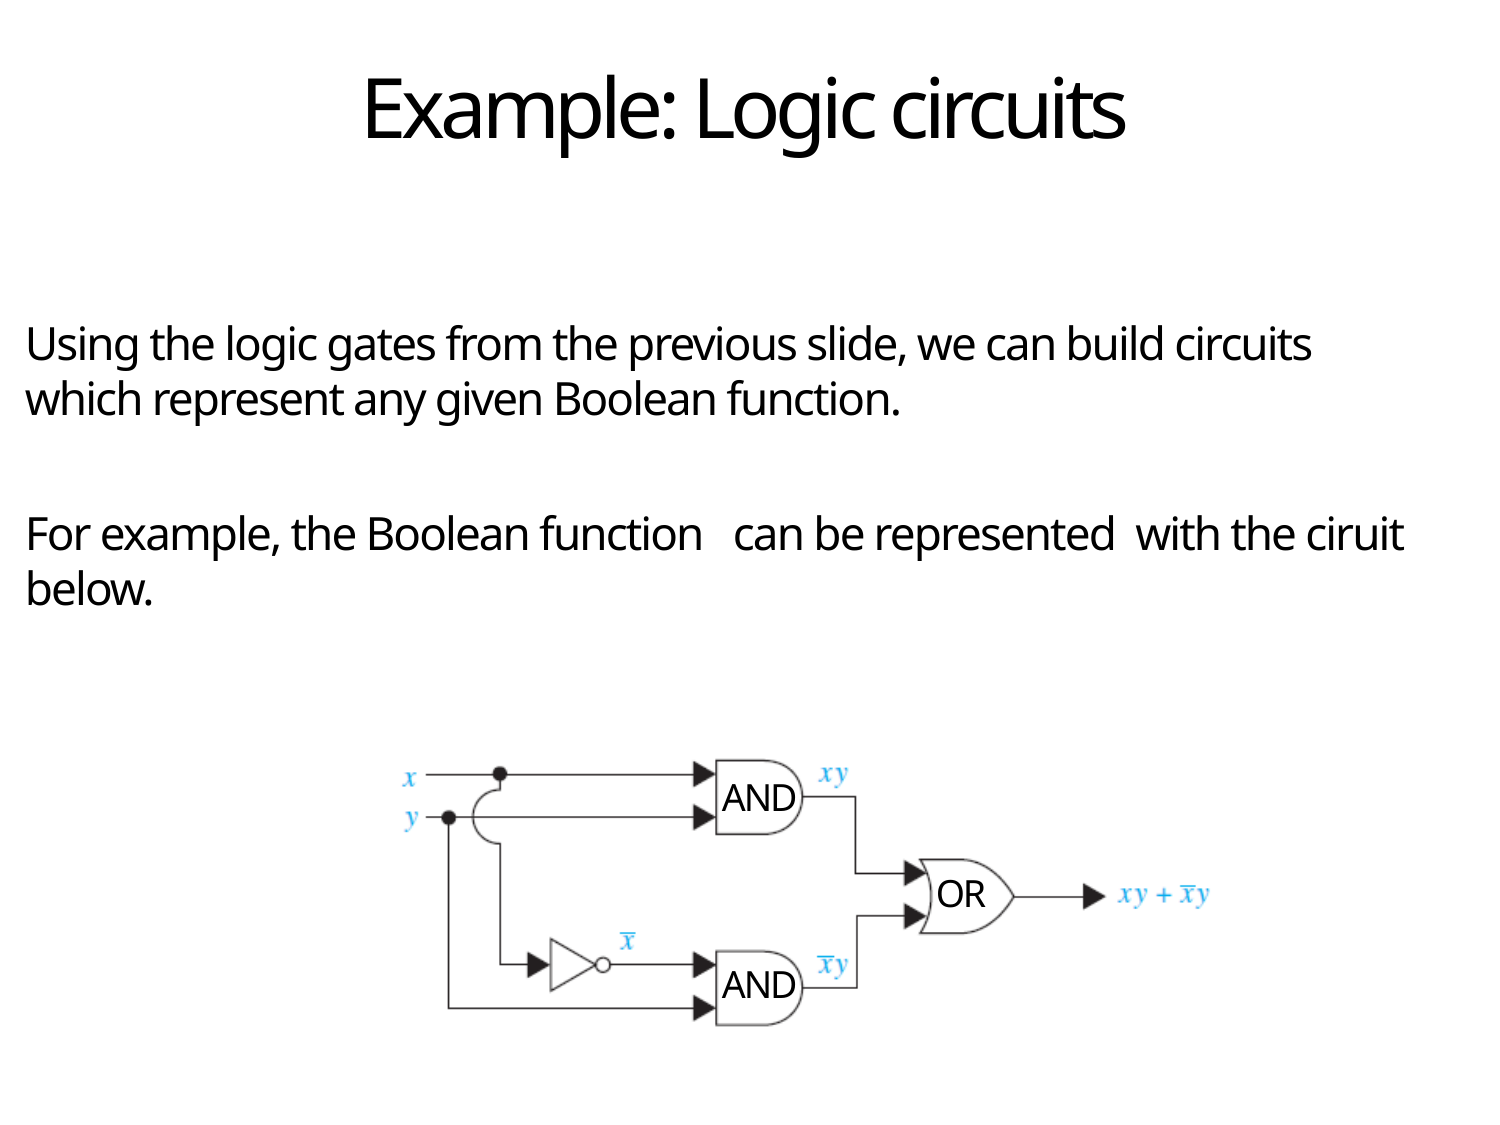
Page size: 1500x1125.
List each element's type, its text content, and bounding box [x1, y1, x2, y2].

title Example: Logic circuits [85, 62, 1406, 259]
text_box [362, 699, 1232, 1048]
